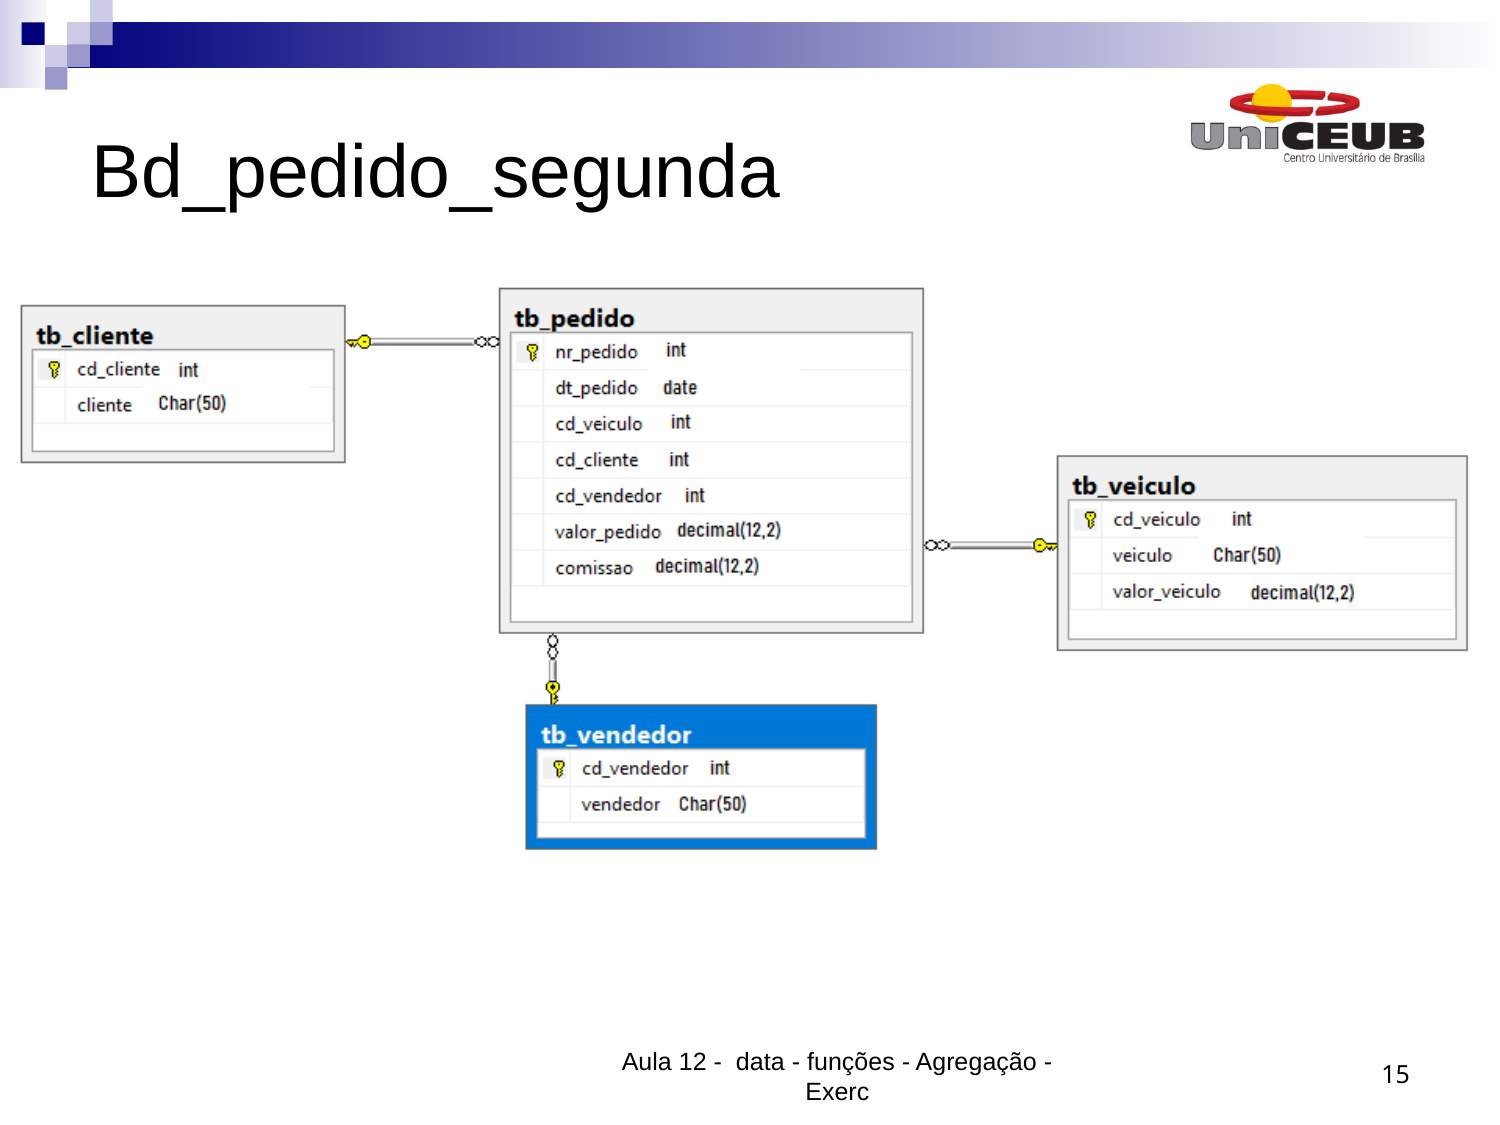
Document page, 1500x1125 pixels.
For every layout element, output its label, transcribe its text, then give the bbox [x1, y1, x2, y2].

footer Aula 12 - data - funções - Agregação -Exerc [600, 1037, 1075, 1113]
text_box ‹#› [1074, 1024, 1425, 1100]
picture [9, 263, 1490, 862]
title Bd_pedido_segunda [76, 54, 843, 262]
picture [1189, 81, 1426, 164]
